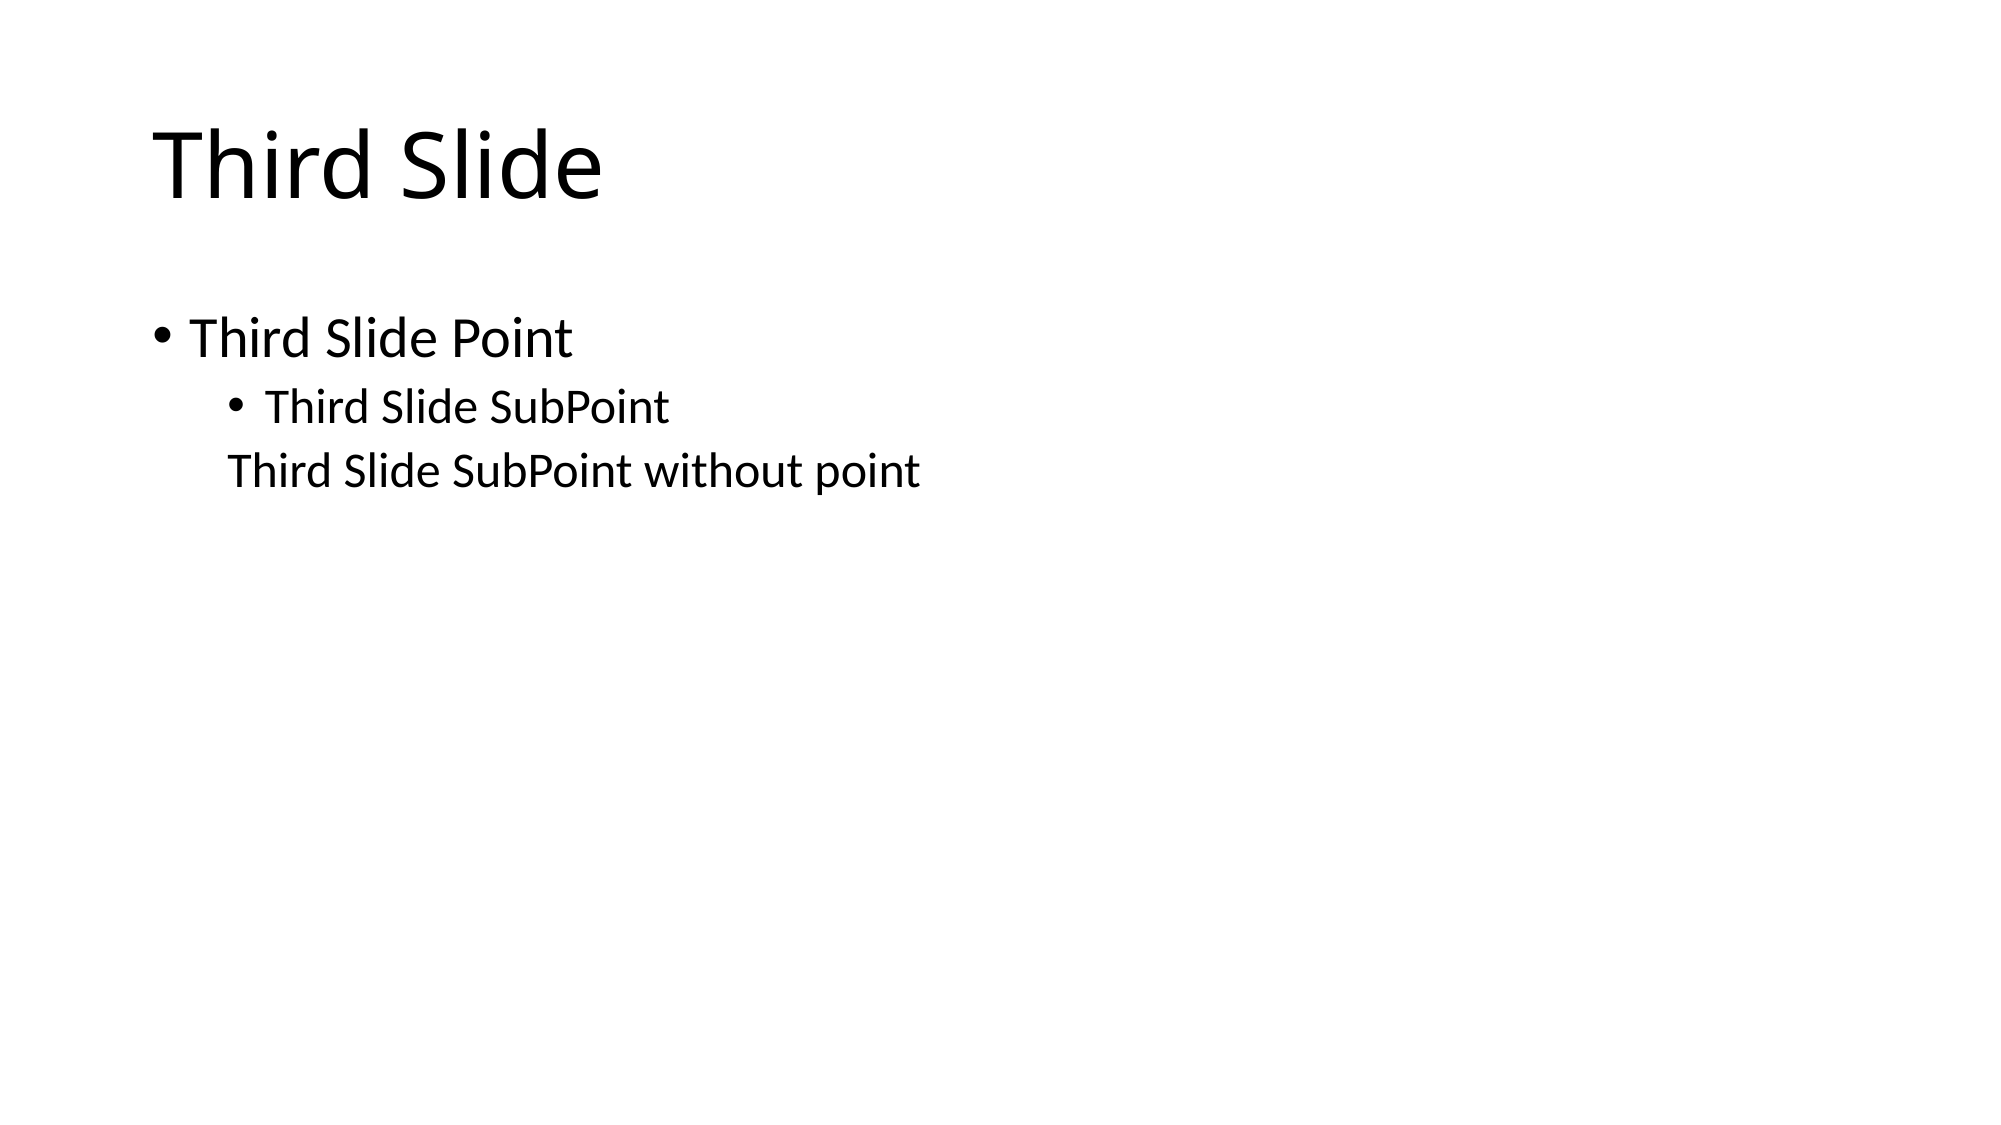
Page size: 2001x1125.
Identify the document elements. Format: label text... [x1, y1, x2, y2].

list Third Slide Point Third Slide SubPoint Third Slide SubPoint without point [137, 299, 1863, 1014]
title Third Slide [137, 59, 1863, 278]
